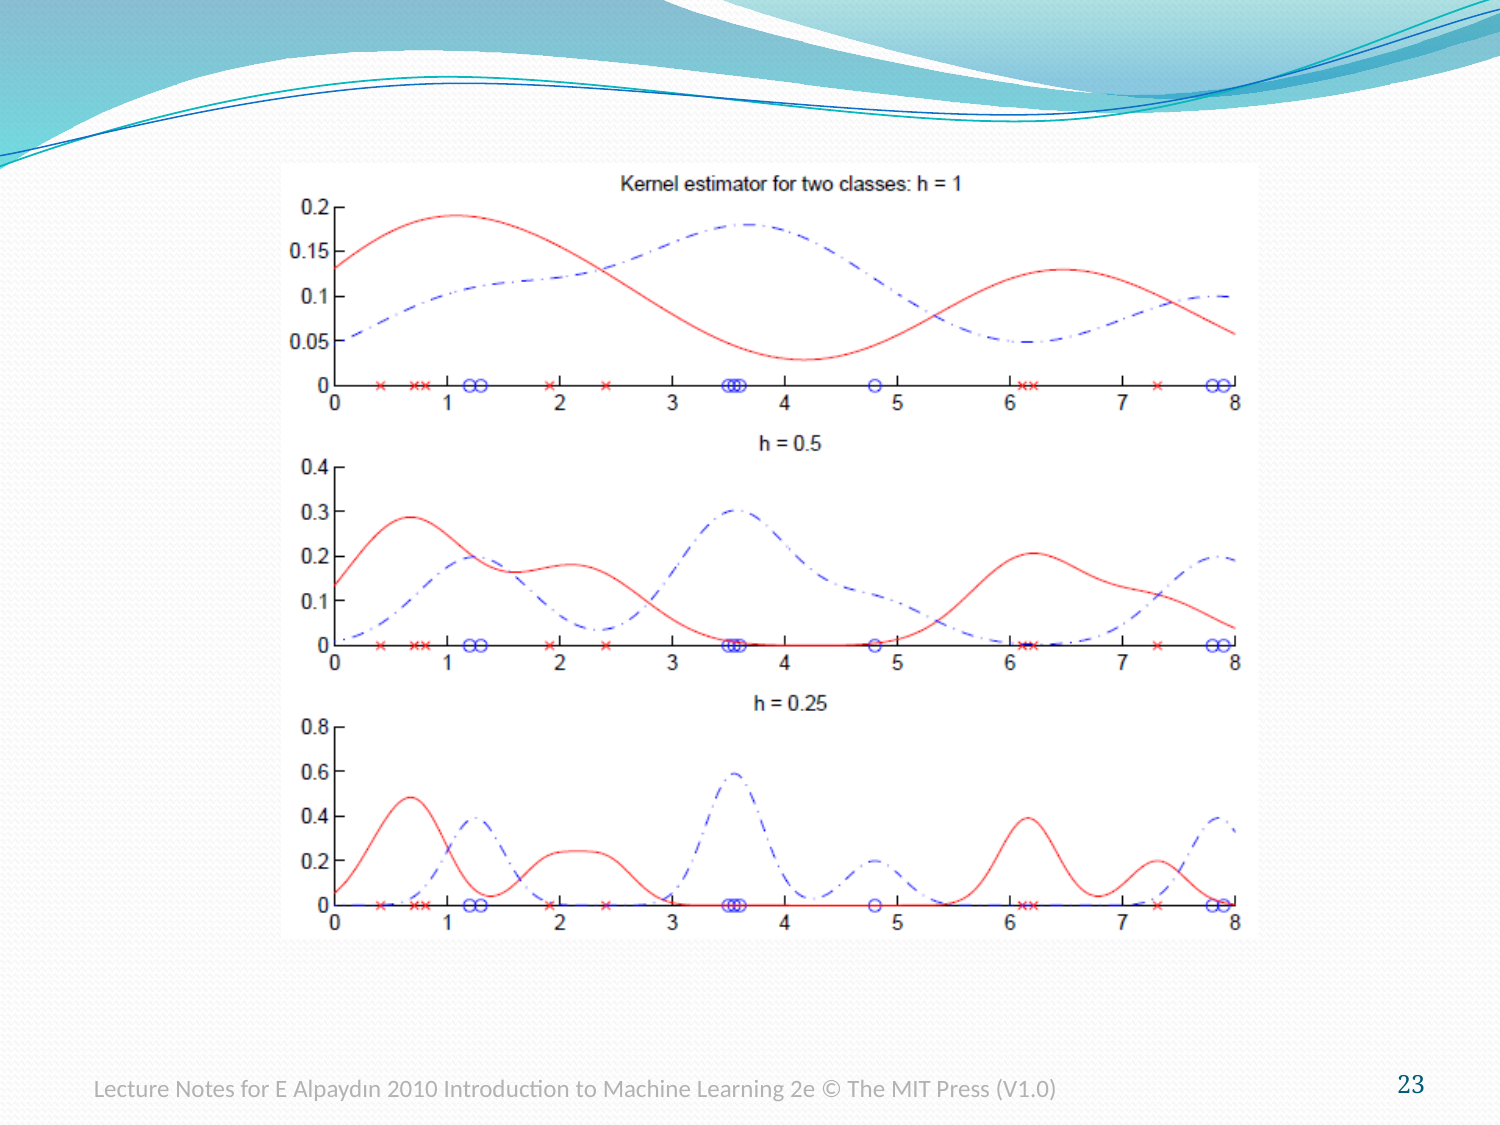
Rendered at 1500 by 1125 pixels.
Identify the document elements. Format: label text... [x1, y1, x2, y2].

slide_number 23 [1299, 1042, 1425, 1103]
picture [280, 163, 1258, 938]
footer Lecture Notes for E Alpaydın 2010 Introduction to Machine Learning 2e © The MIT Press (V1.0) [93, 1042, 1254, 1103]
